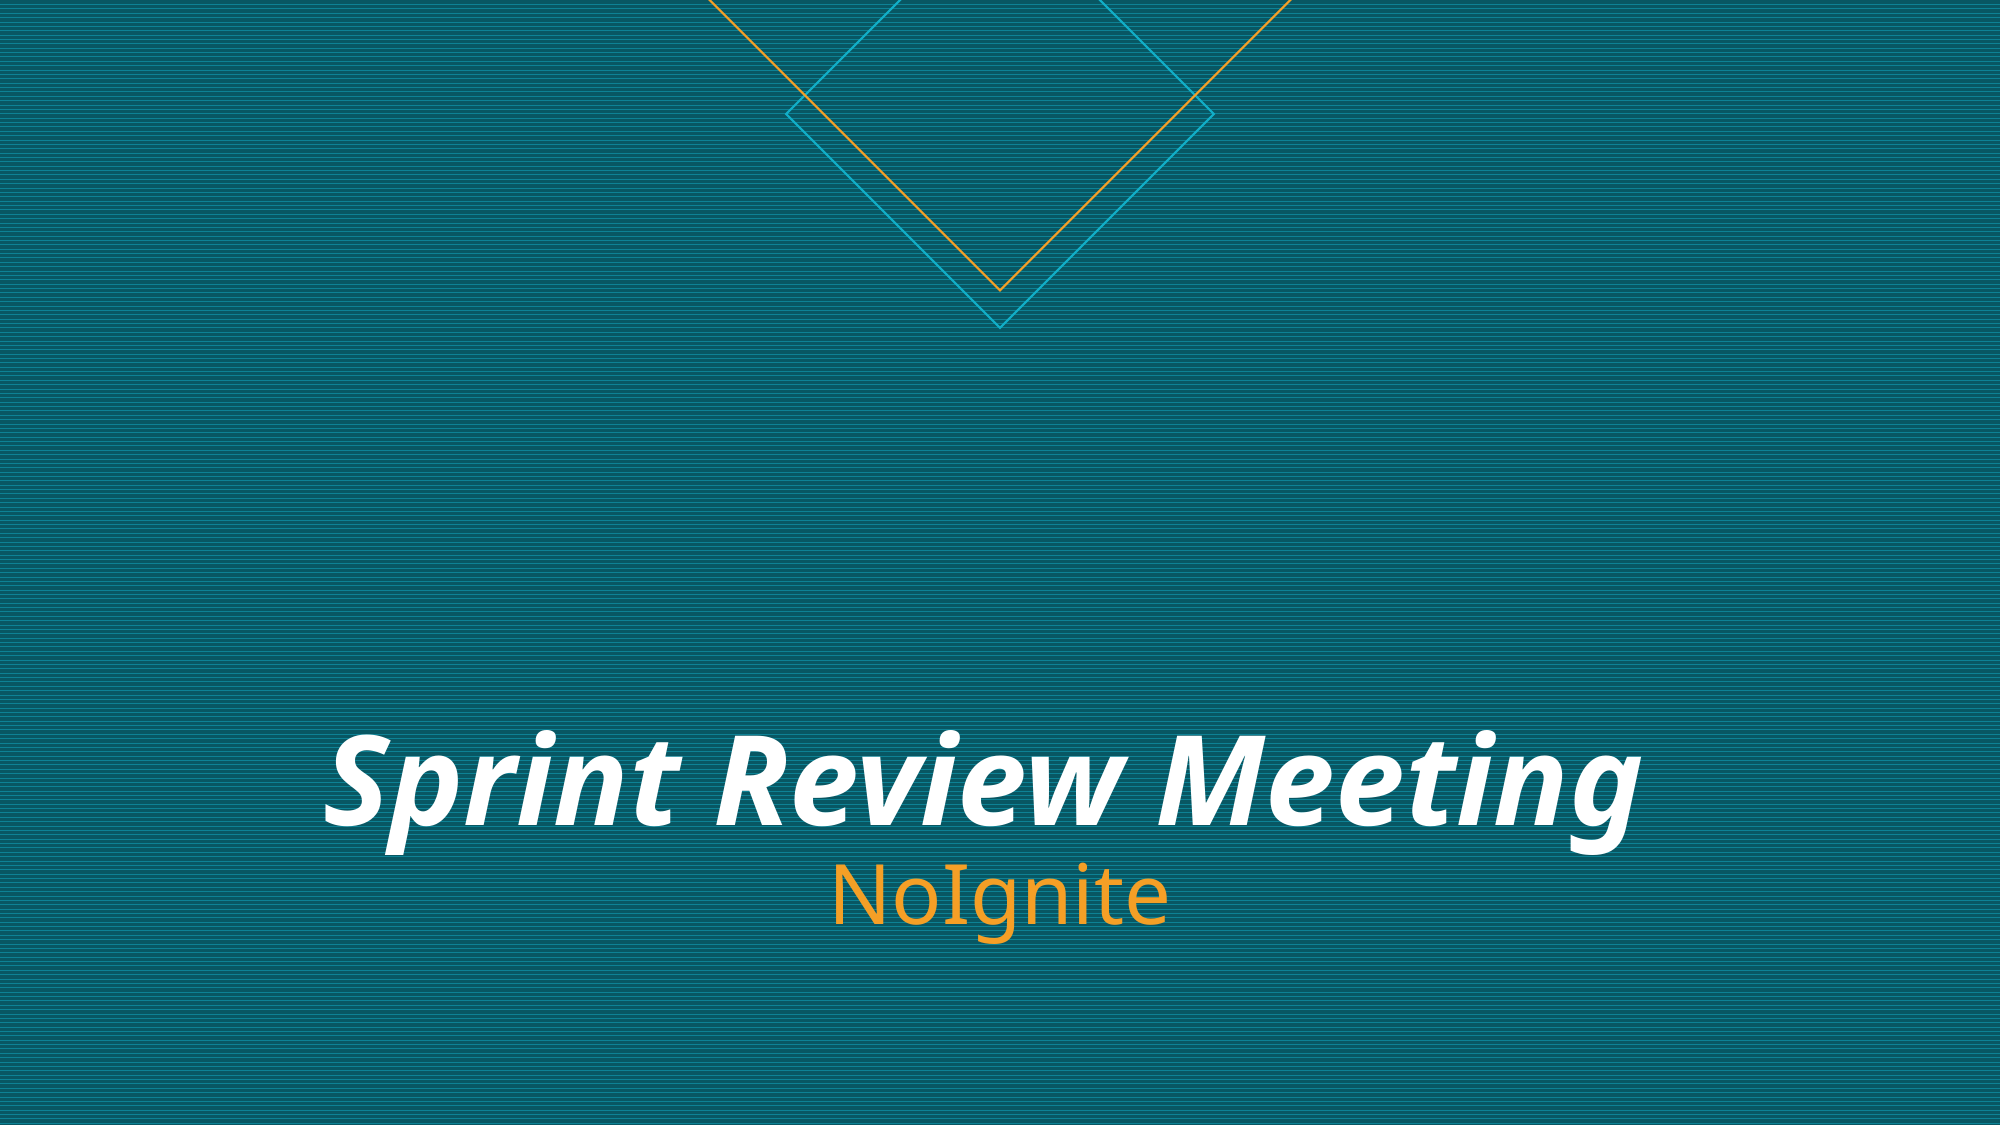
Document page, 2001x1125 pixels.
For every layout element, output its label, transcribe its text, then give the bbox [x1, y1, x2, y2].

text_box [708, 0, 1292, 292]
text_box [784, 95, 1216, 330]
title Sprint Review Meeting NoIgnite [249, 717, 1750, 943]
